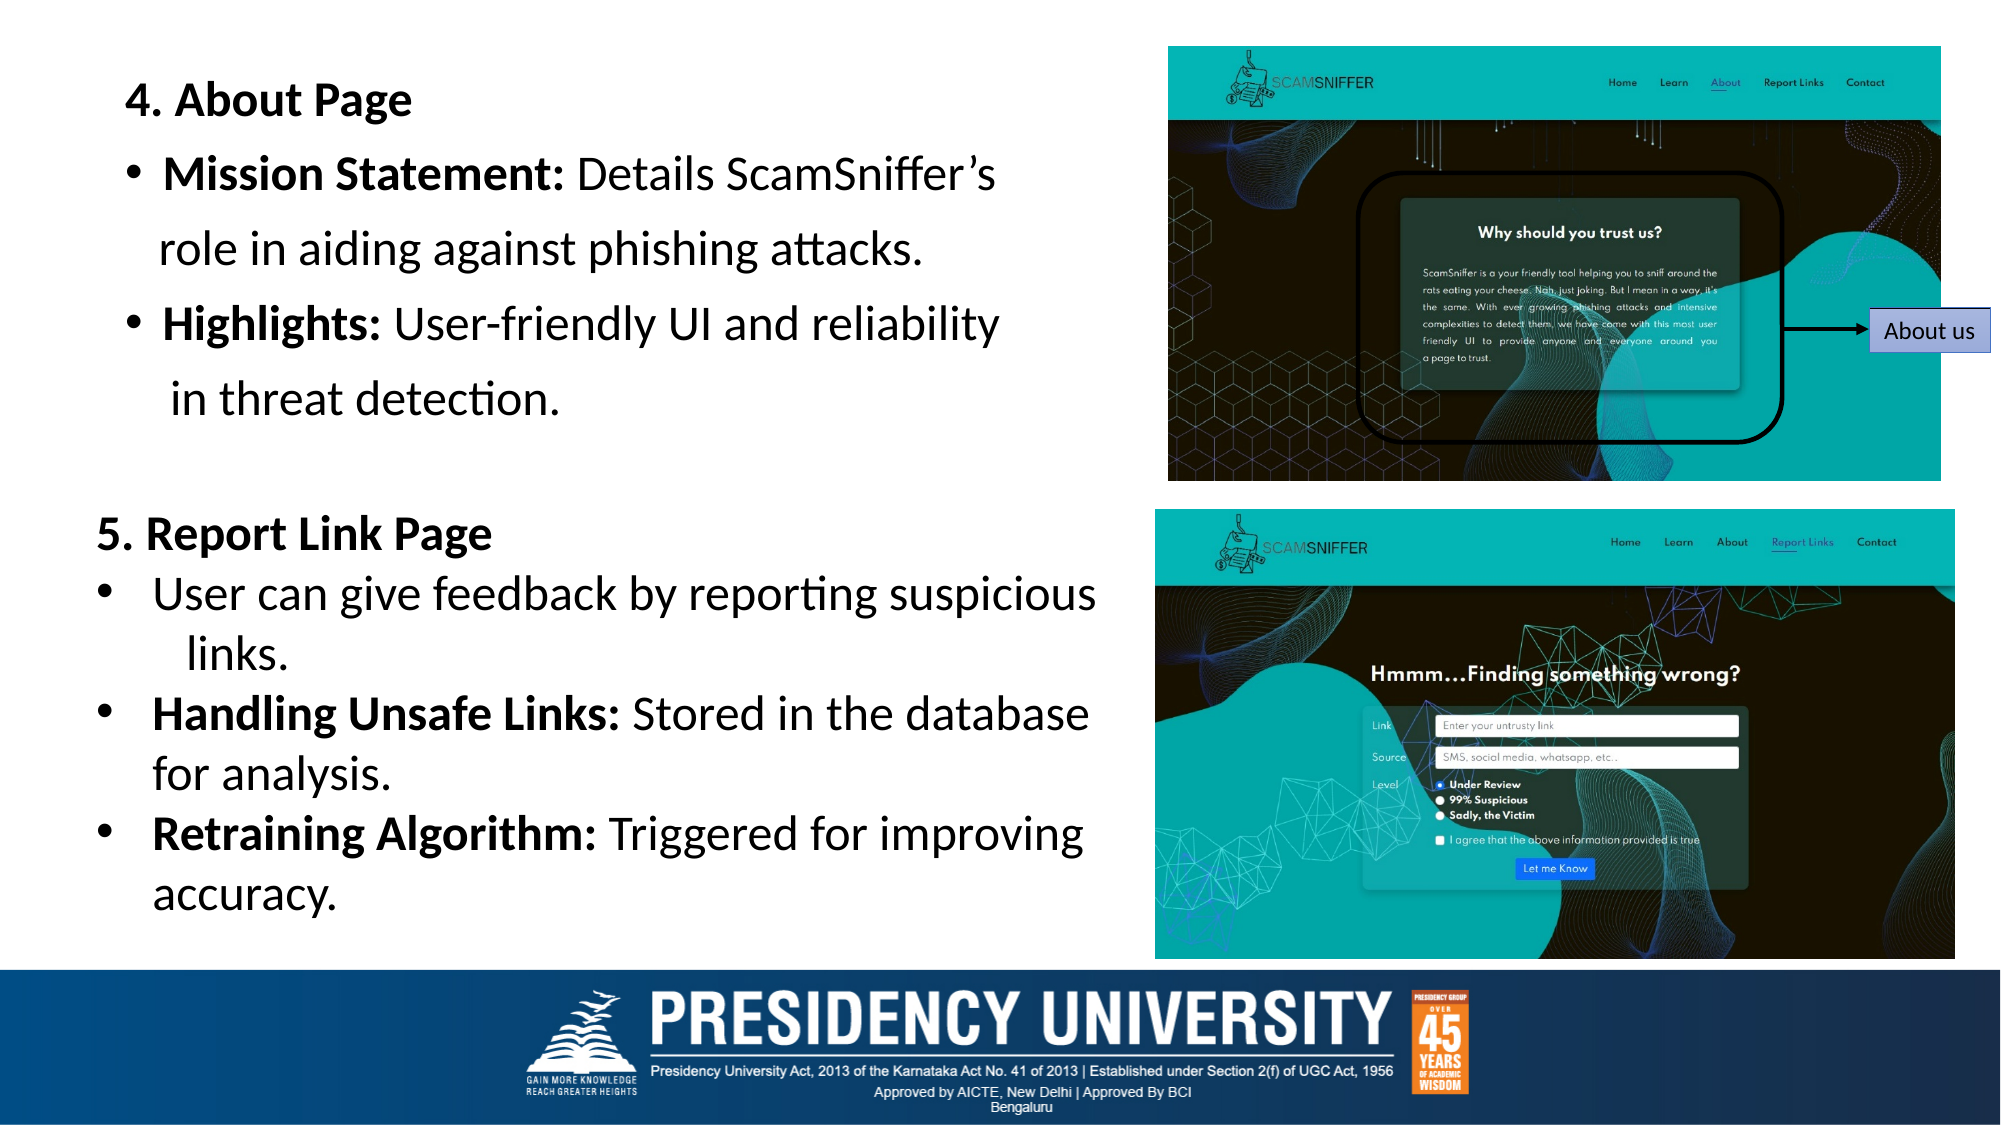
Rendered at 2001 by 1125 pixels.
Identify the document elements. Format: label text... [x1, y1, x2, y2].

text_box 5. Report Link Page User can give feedback by reporting suspicious links. Handling Unsafe Links: Stored in the database for analysis. Retraining Algorithm: Triggered for improving accuracy. [81, 492, 1124, 973]
text_box About us [1941, 307, 1991, 353]
list 4. About Page Mission Statement: Details ScamSniffer’s role in aiding against phishing attacks. Highlights: User-friendly UI and reliability in threat detection. [109, 65, 1835, 780]
picture [0, 0, 2001, 1125]
